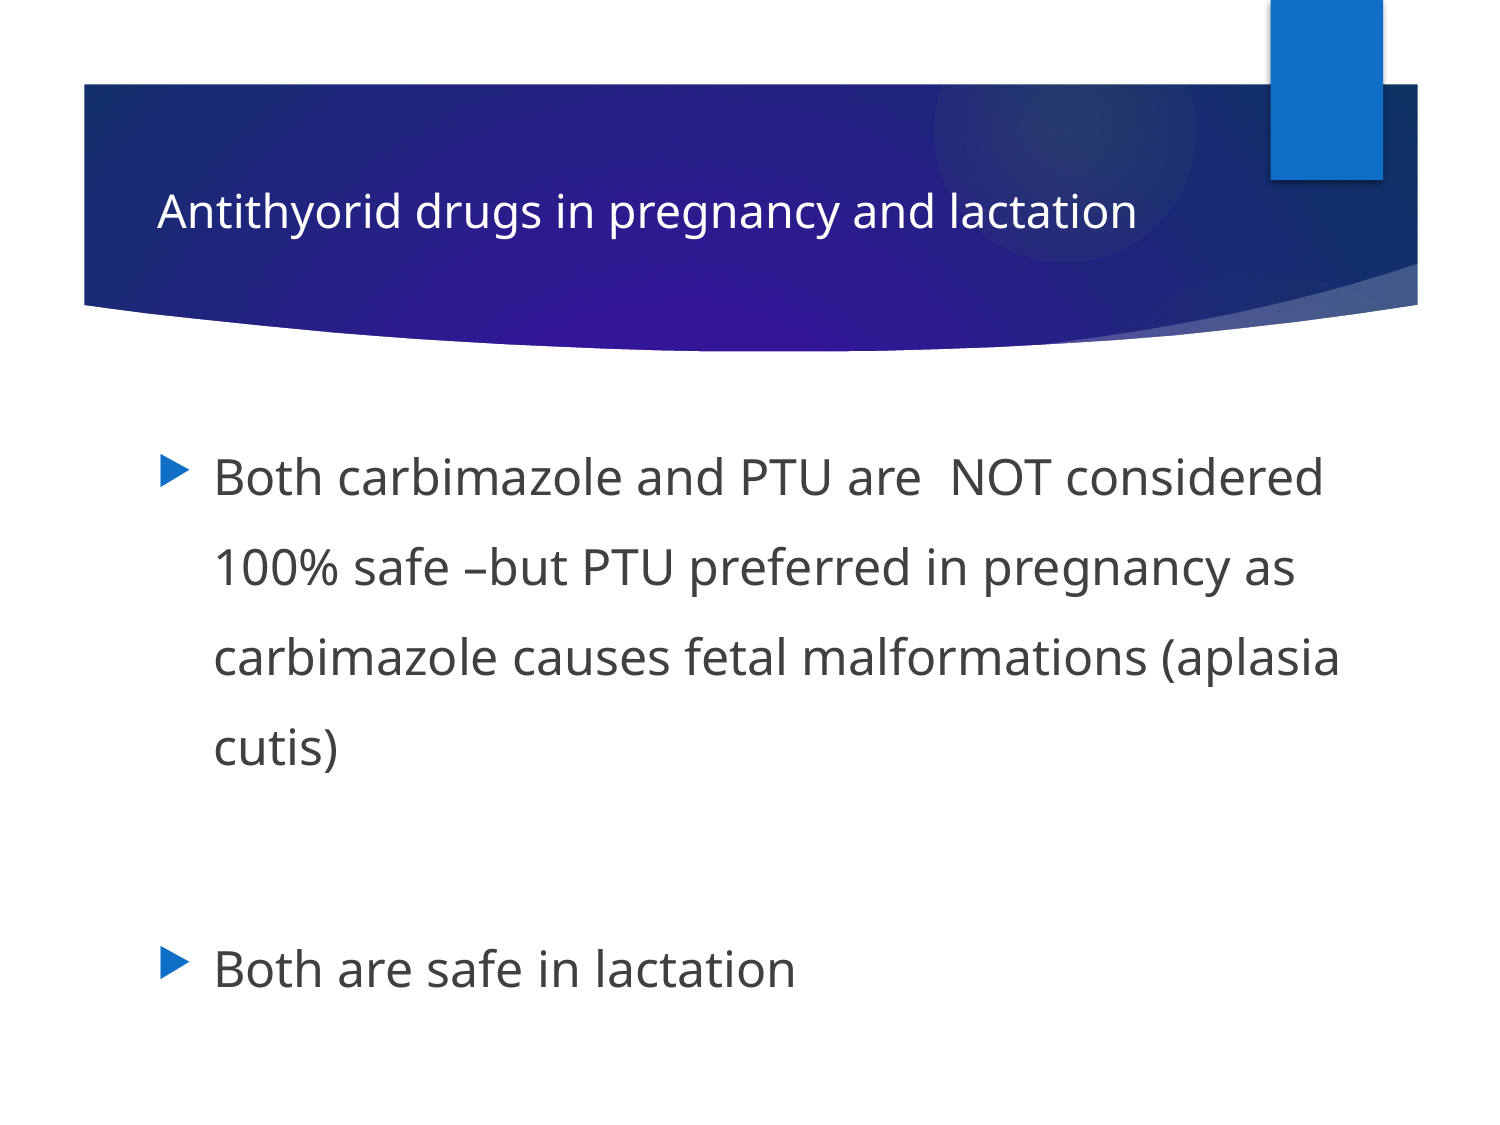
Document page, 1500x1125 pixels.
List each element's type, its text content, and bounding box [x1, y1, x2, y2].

title Antithyorid drugs in pregnancy and lactation [142, 152, 1183, 269]
list Both carbimazole and PTU are NOT considered 100% safe –but PTU preferred in pregnancy as carbimazole causes fetal malformations (aplasia cutis) Both are safe in lactation [141, 408, 1375, 1075]
